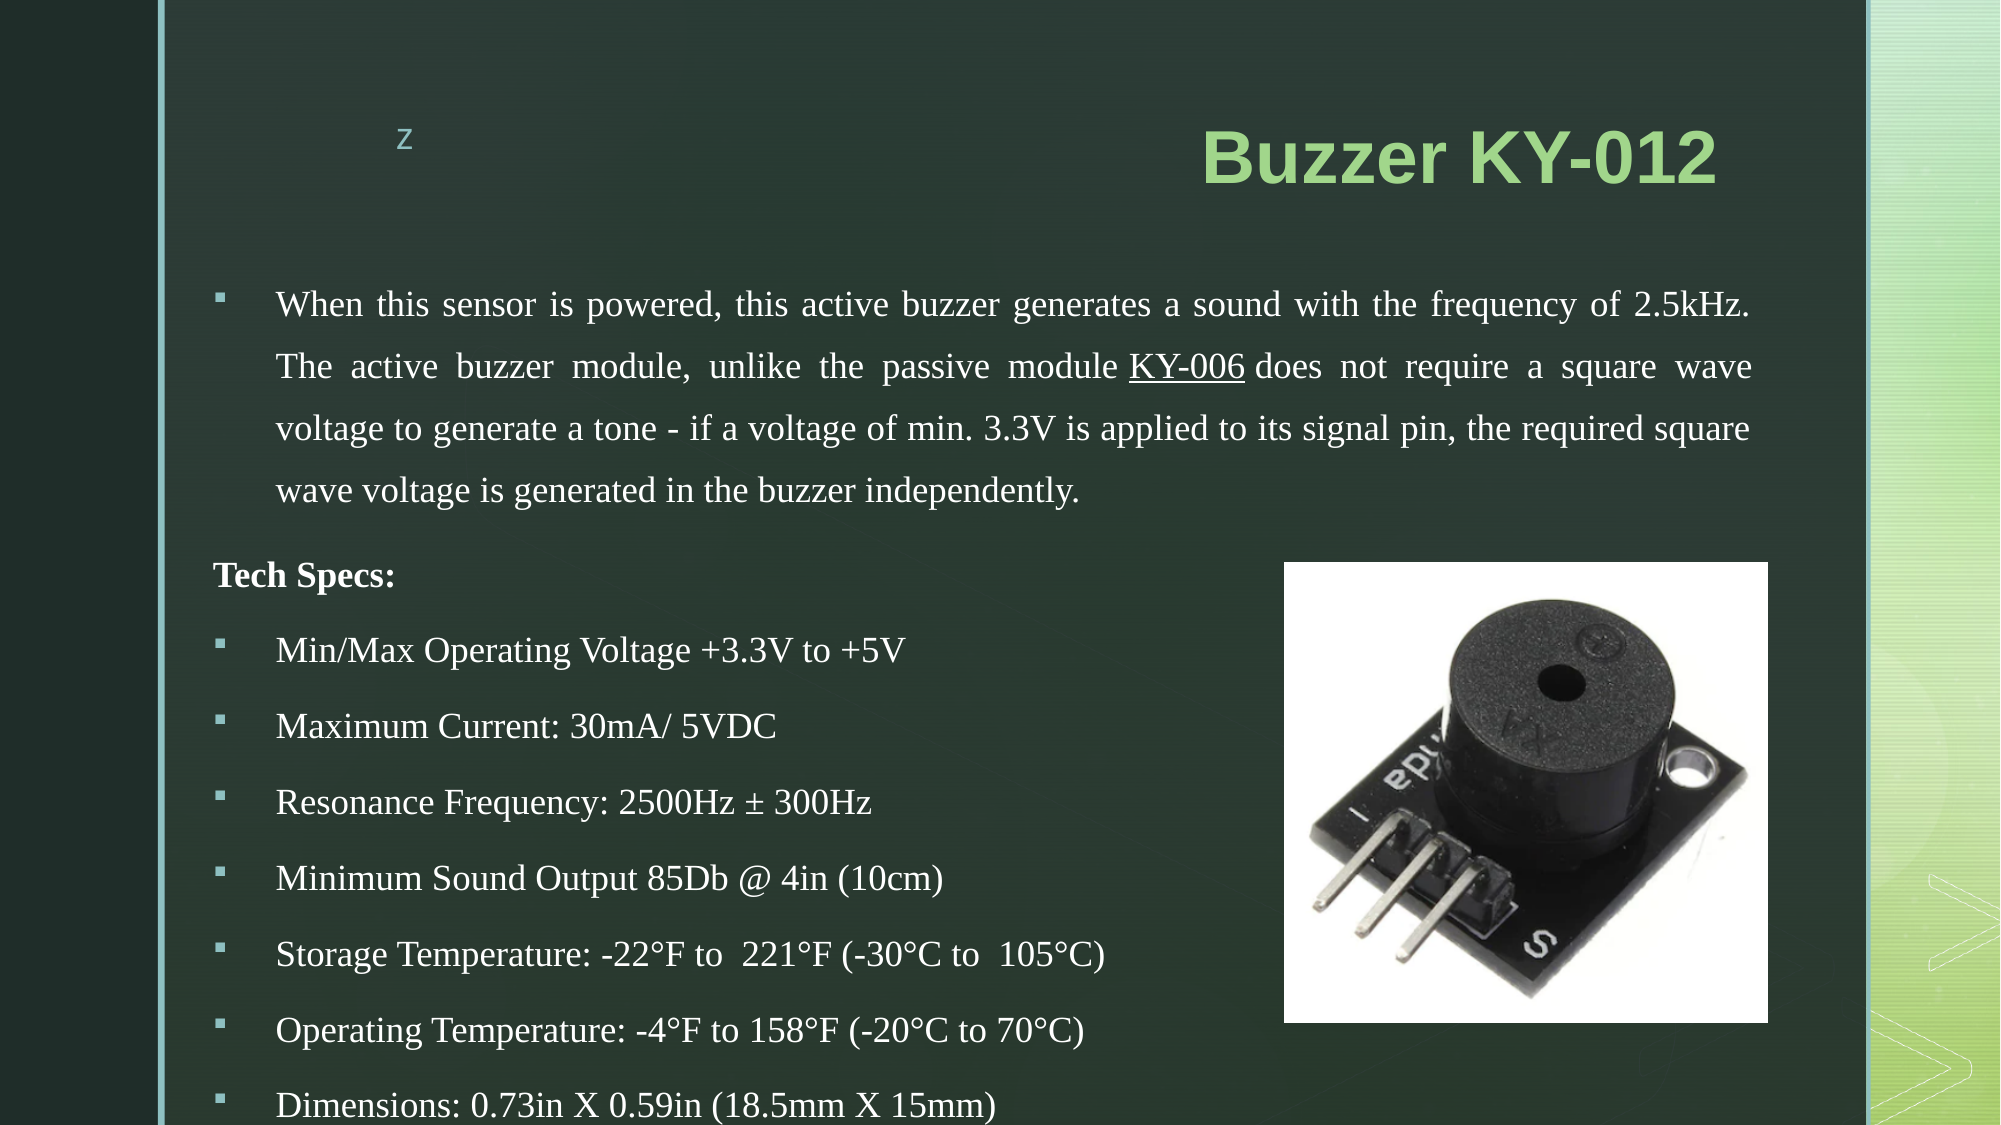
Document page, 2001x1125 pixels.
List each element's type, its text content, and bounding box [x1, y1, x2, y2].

picture [1871, 0, 2001, 1125]
text_box When this sensor is powered, this active buzzer generates a sound with the frequency of 2.5kHz. The active buzzer module, unlike the passive module KY-006 does not require a square wave voltage to generate a tone - if a voltage of min. 3.3V is applied to its signal pin, the required square wave voltage is generated in the buzzer independently. Tech Specs: Min/Max Operating Voltage +3.3V to +5V Maximum Current: 30mA/ 5VDC Resonance Frequency: 2500Hz ± 300Hz Minimum Sound Output 85Db @ 4in (10cm) Storage Temperature: -22°F to 221°F (-30°C to 105°C) Operating Temperature: -4°F to 158°F (-20°C to 70°C) Dimensions: 0.73in X 0.59in (18.5mm X 15mm) [198, 254, 1768, 1125]
title Buzzer KY-012 [428, 111, 1734, 254]
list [1284, 562, 1768, 1023]
